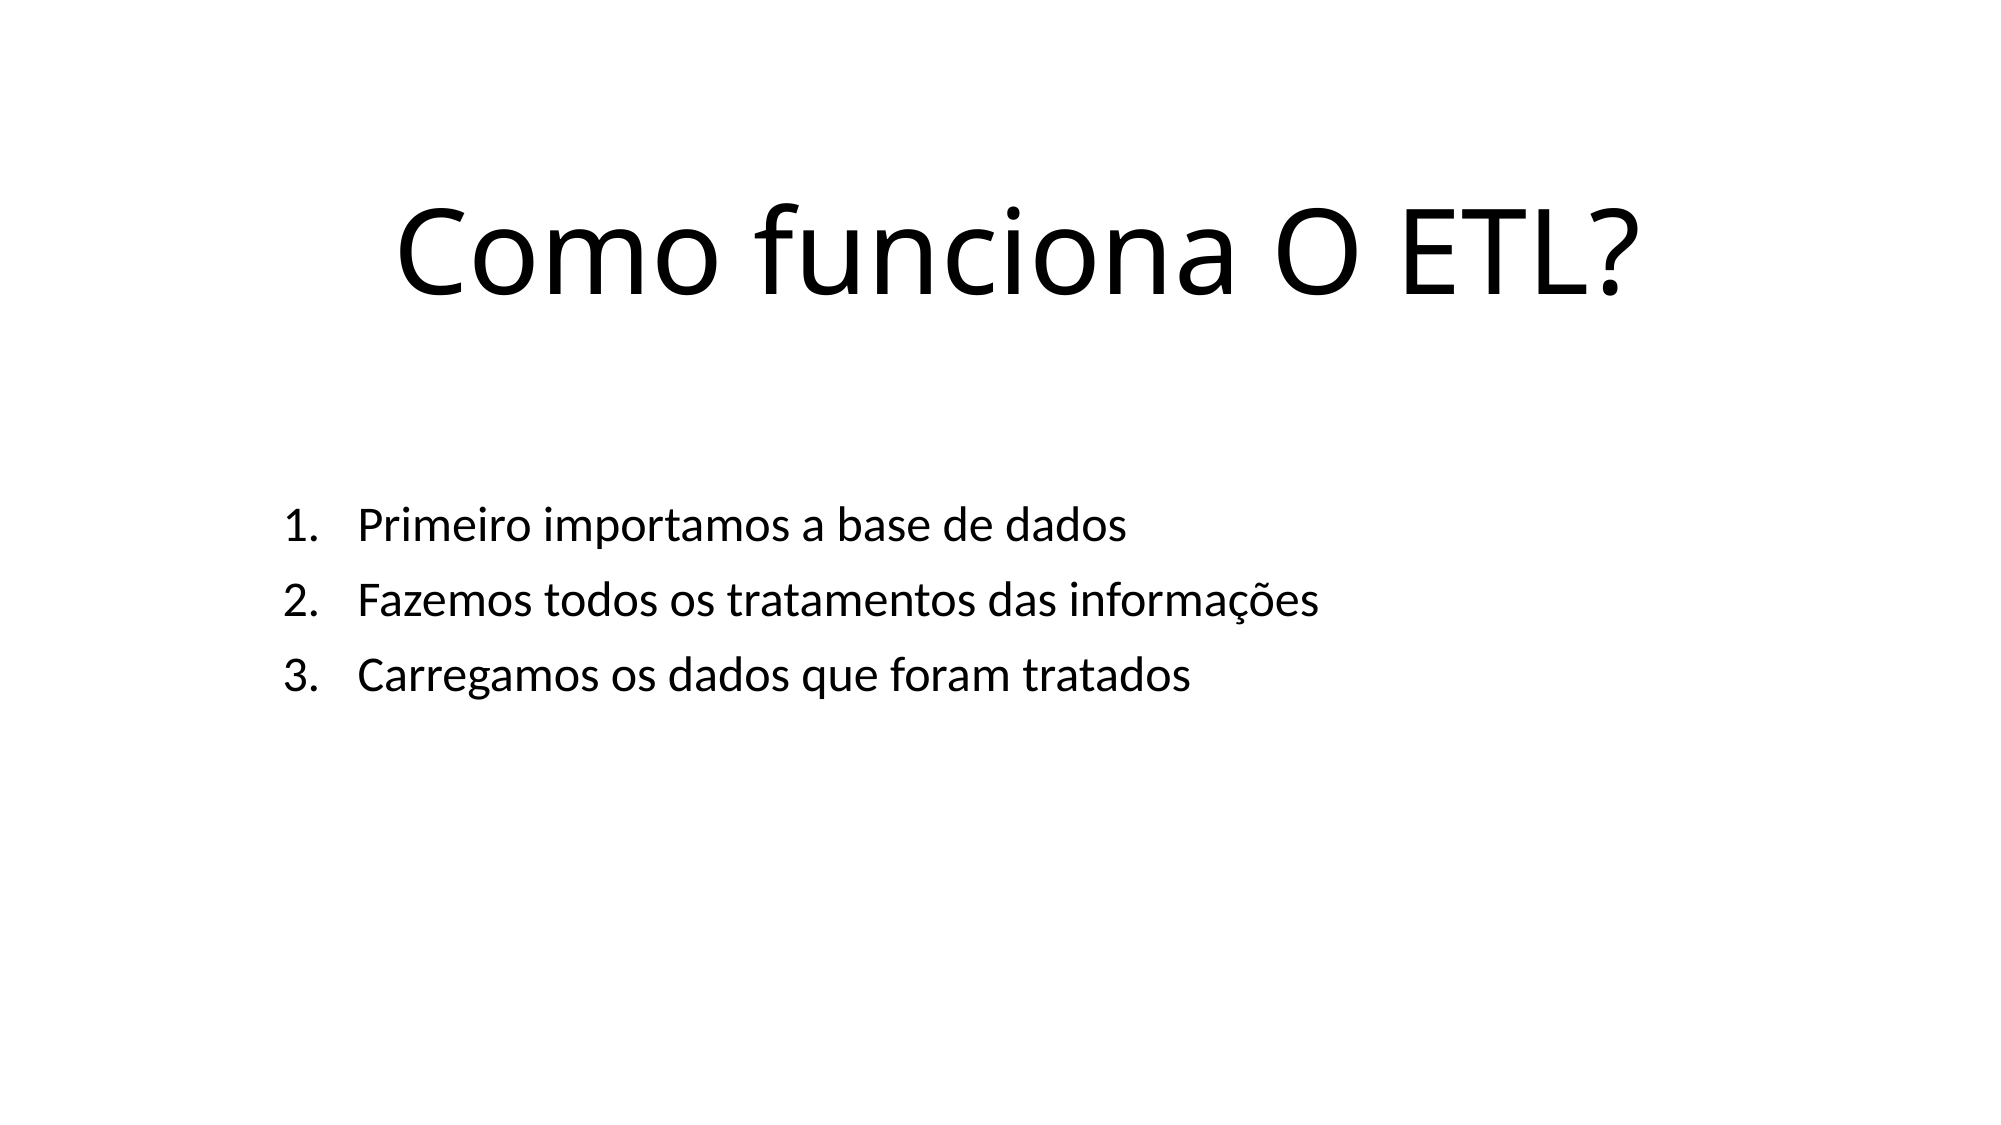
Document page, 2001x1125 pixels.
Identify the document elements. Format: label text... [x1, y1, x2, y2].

subtitle Primeiro importamos a base de dados Fazemos todos os tratamentos das informações Carregamos os dados que foram tratados [267, 490, 1768, 763]
title Como funciona O ETL? [68, 184, 1967, 328]
